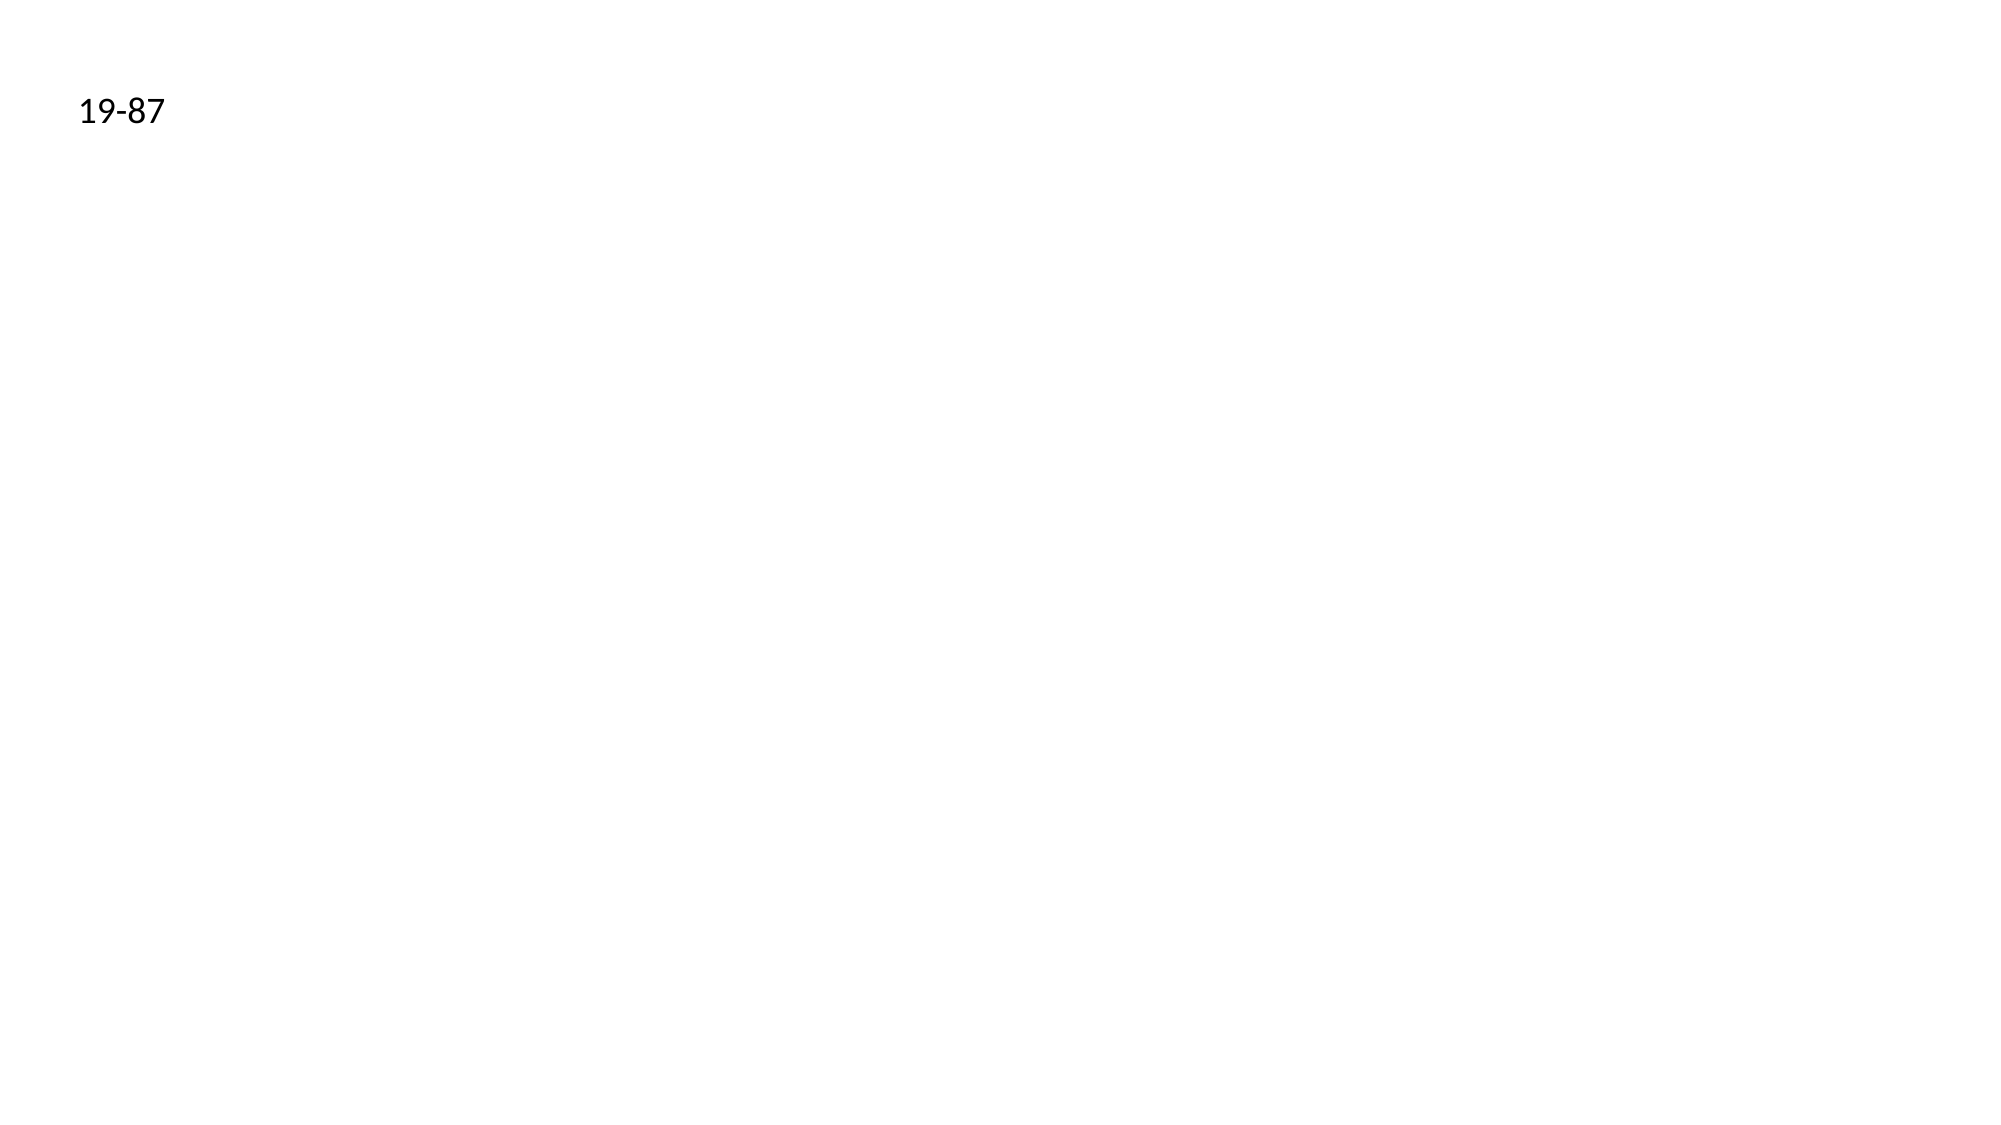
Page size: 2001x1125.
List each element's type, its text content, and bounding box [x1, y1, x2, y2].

text_box 19-87 [63, 78, 648, 139]
